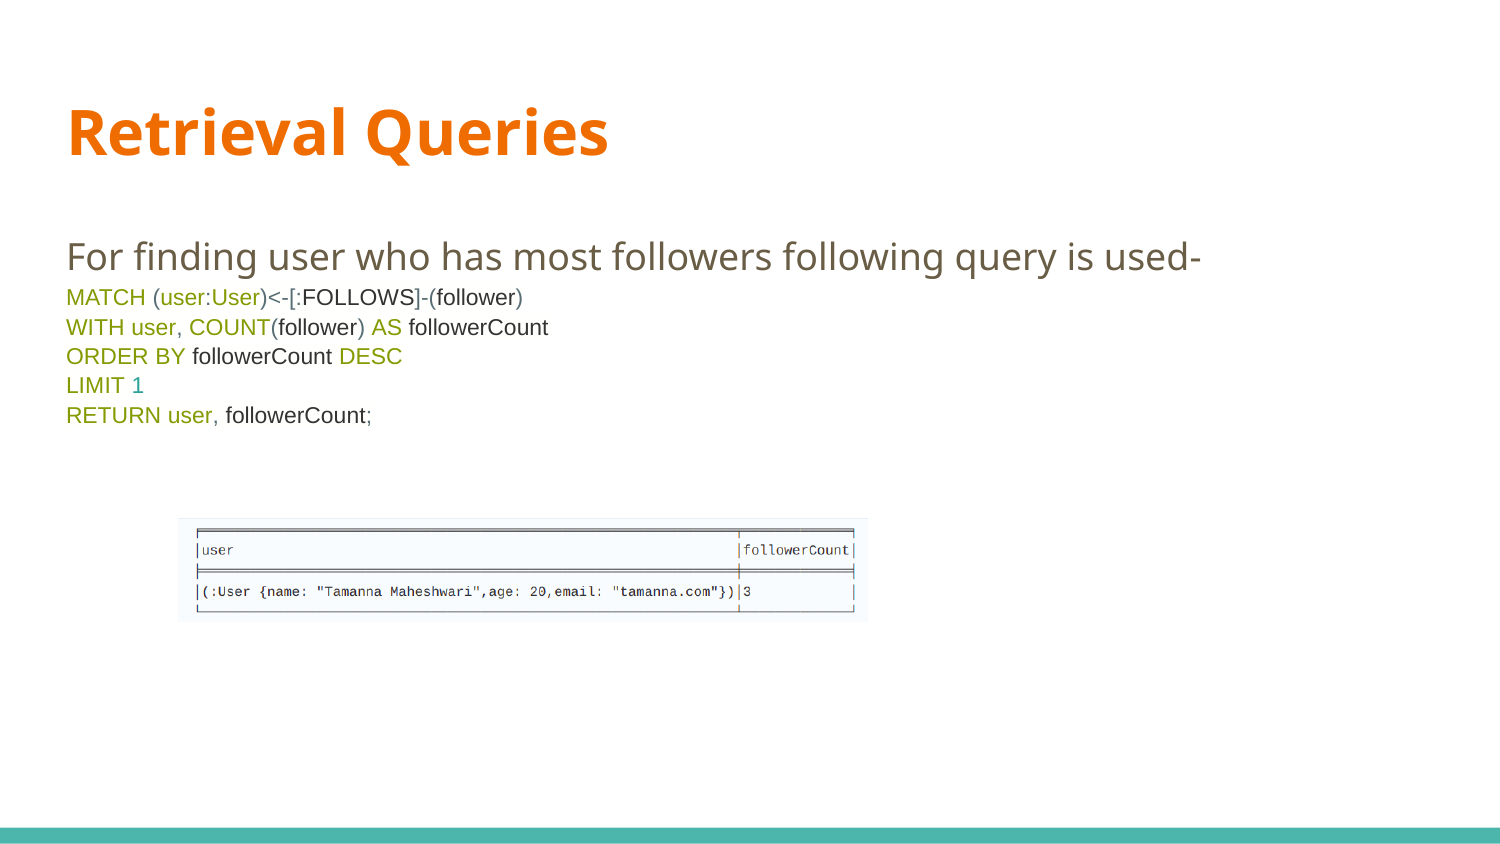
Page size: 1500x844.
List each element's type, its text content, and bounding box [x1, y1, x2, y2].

picture [177, 516, 869, 622]
title Retrieval Queries [51, 72, 1449, 189]
list For finding user who has most followers following query is used- MATCH (user:User)<-[:FOLLOWS]-(follower) WITH user, COUNT(follower) AS followerCount ORDER BY followerCount DESC LIMIT 1 RETURN user, followerCount; [51, 207, 1449, 750]
